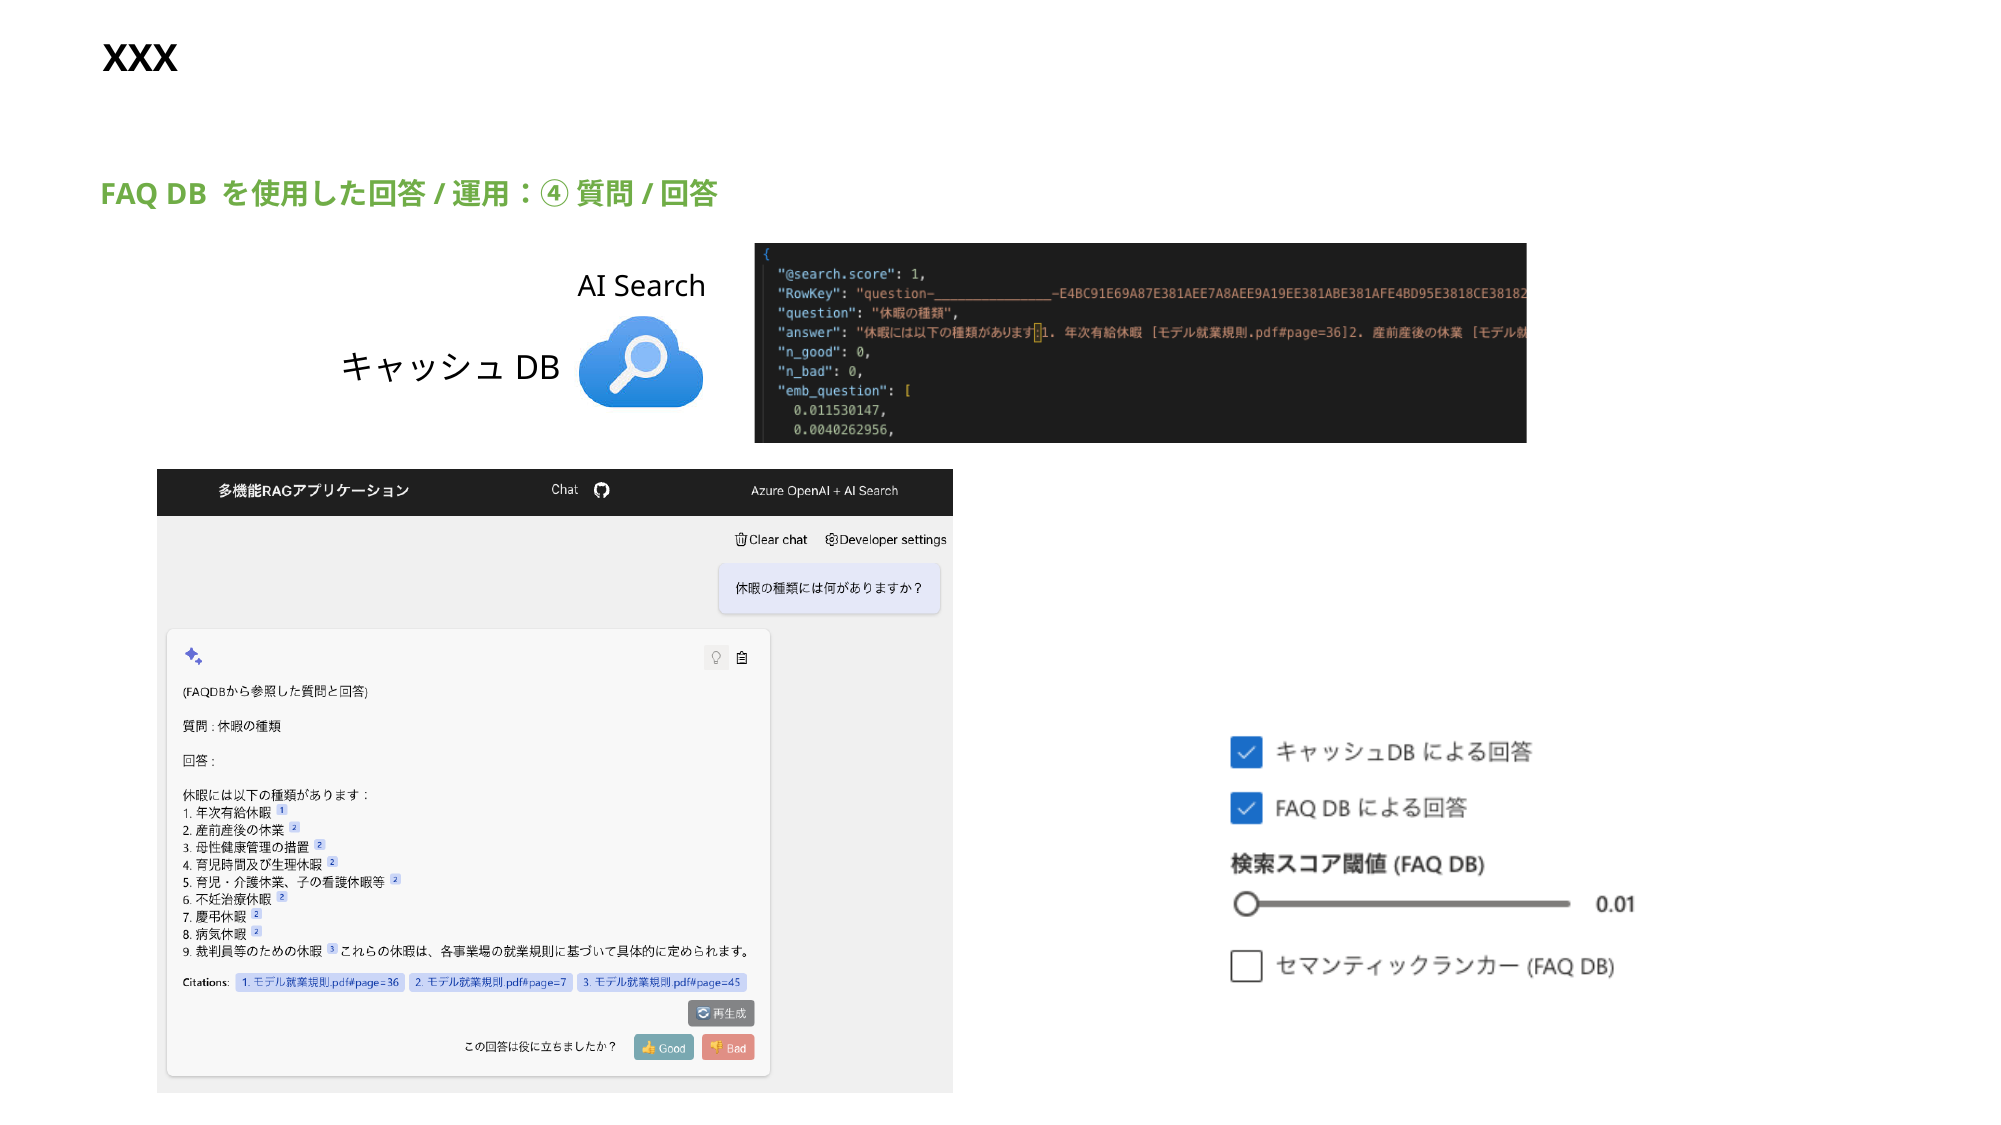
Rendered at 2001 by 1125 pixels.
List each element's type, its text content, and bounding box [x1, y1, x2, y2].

picture [157, 468, 953, 1093]
text_box AI Search [555, 259, 730, 310]
text_box FAQ DB を使用した回答/運用：④ 質問/回答 [85, 167, 734, 218]
picture [754, 243, 1527, 443]
picture [1207, 719, 1676, 992]
text_box XXX [72, 26, 1928, 87]
picture [570, 312, 711, 416]
text_box キャッシュDB [325, 338, 570, 394]
